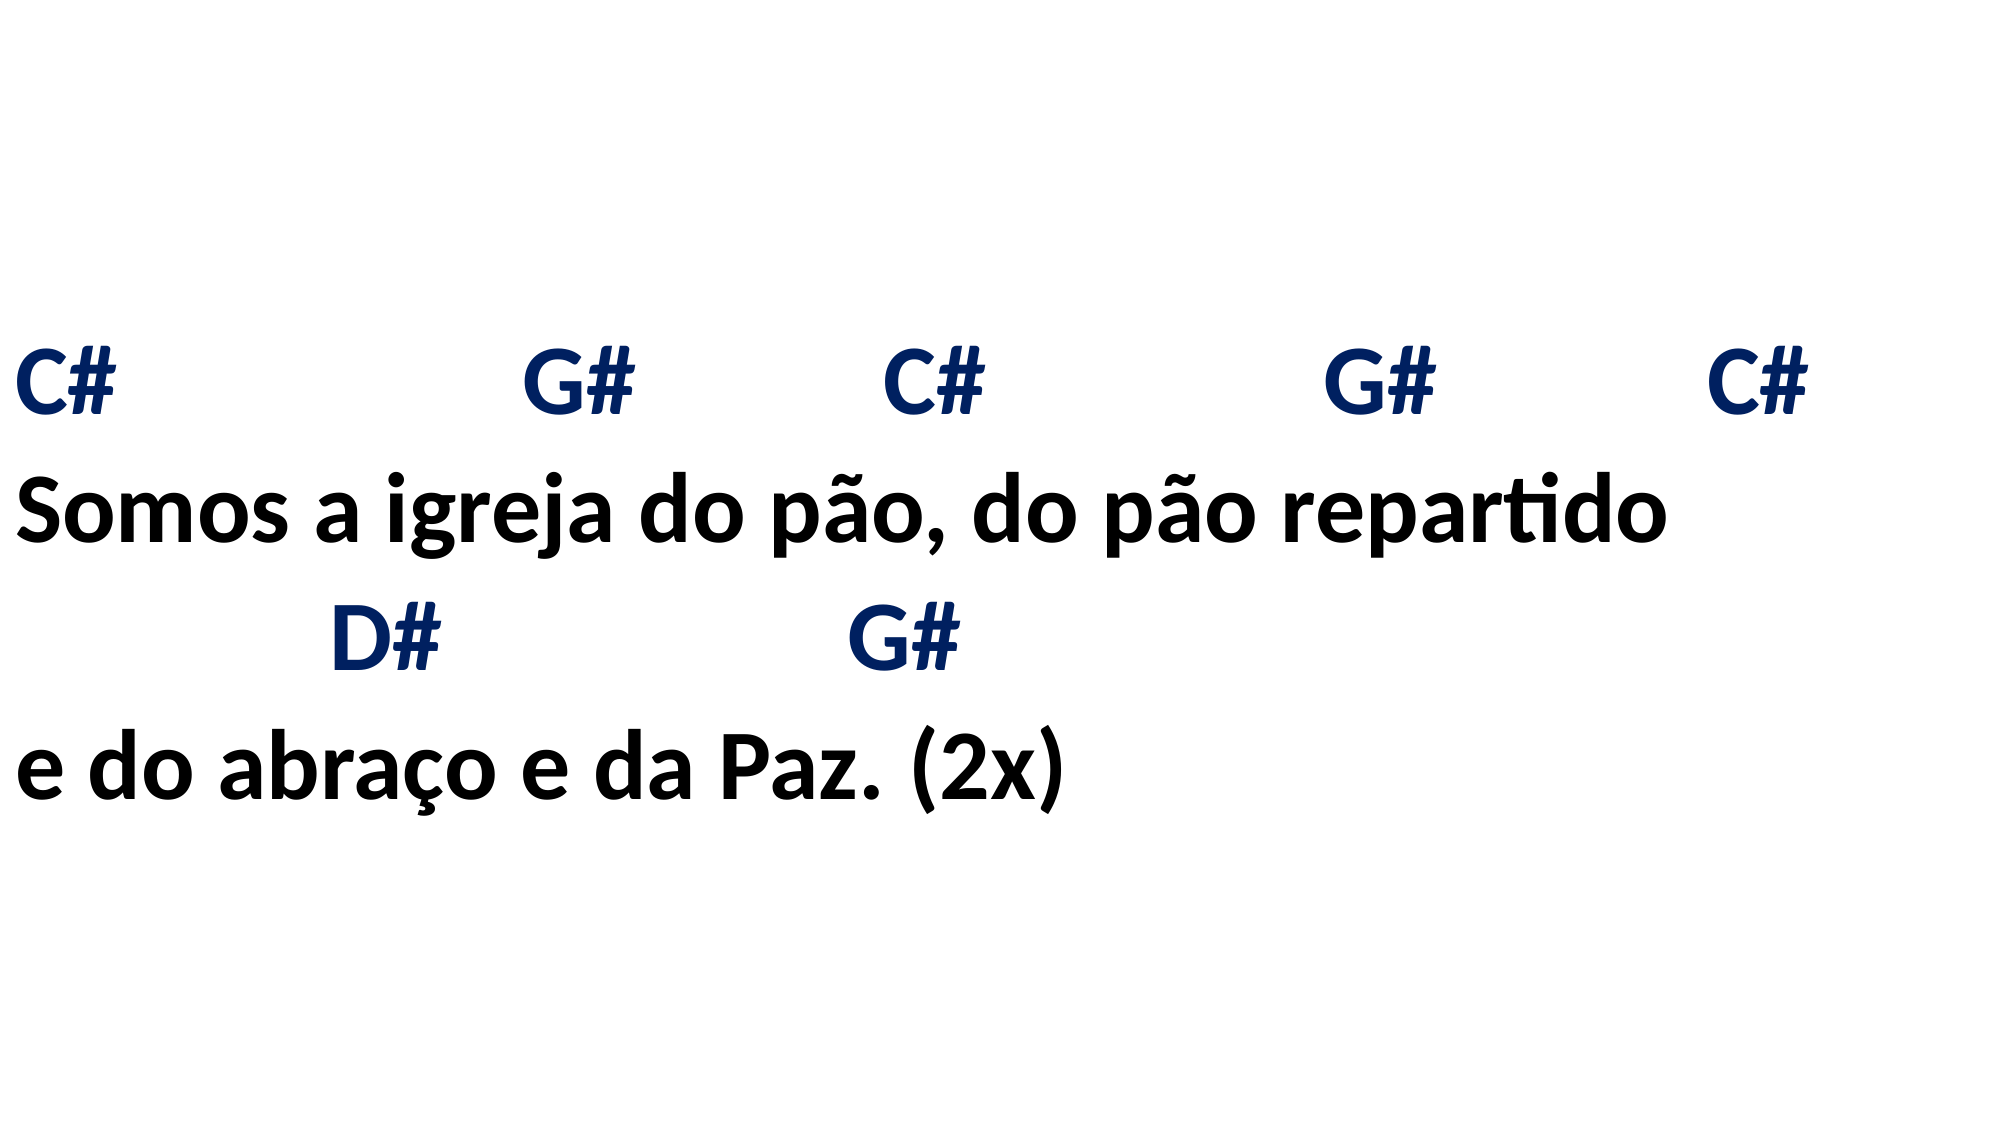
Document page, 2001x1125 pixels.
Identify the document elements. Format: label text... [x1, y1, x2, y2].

title C# G# C# G# C# Somos a igreja do pão, do pão repartido D# G# e do abraço e da Paz. (2x) [0, 0, 2000, 1125]
